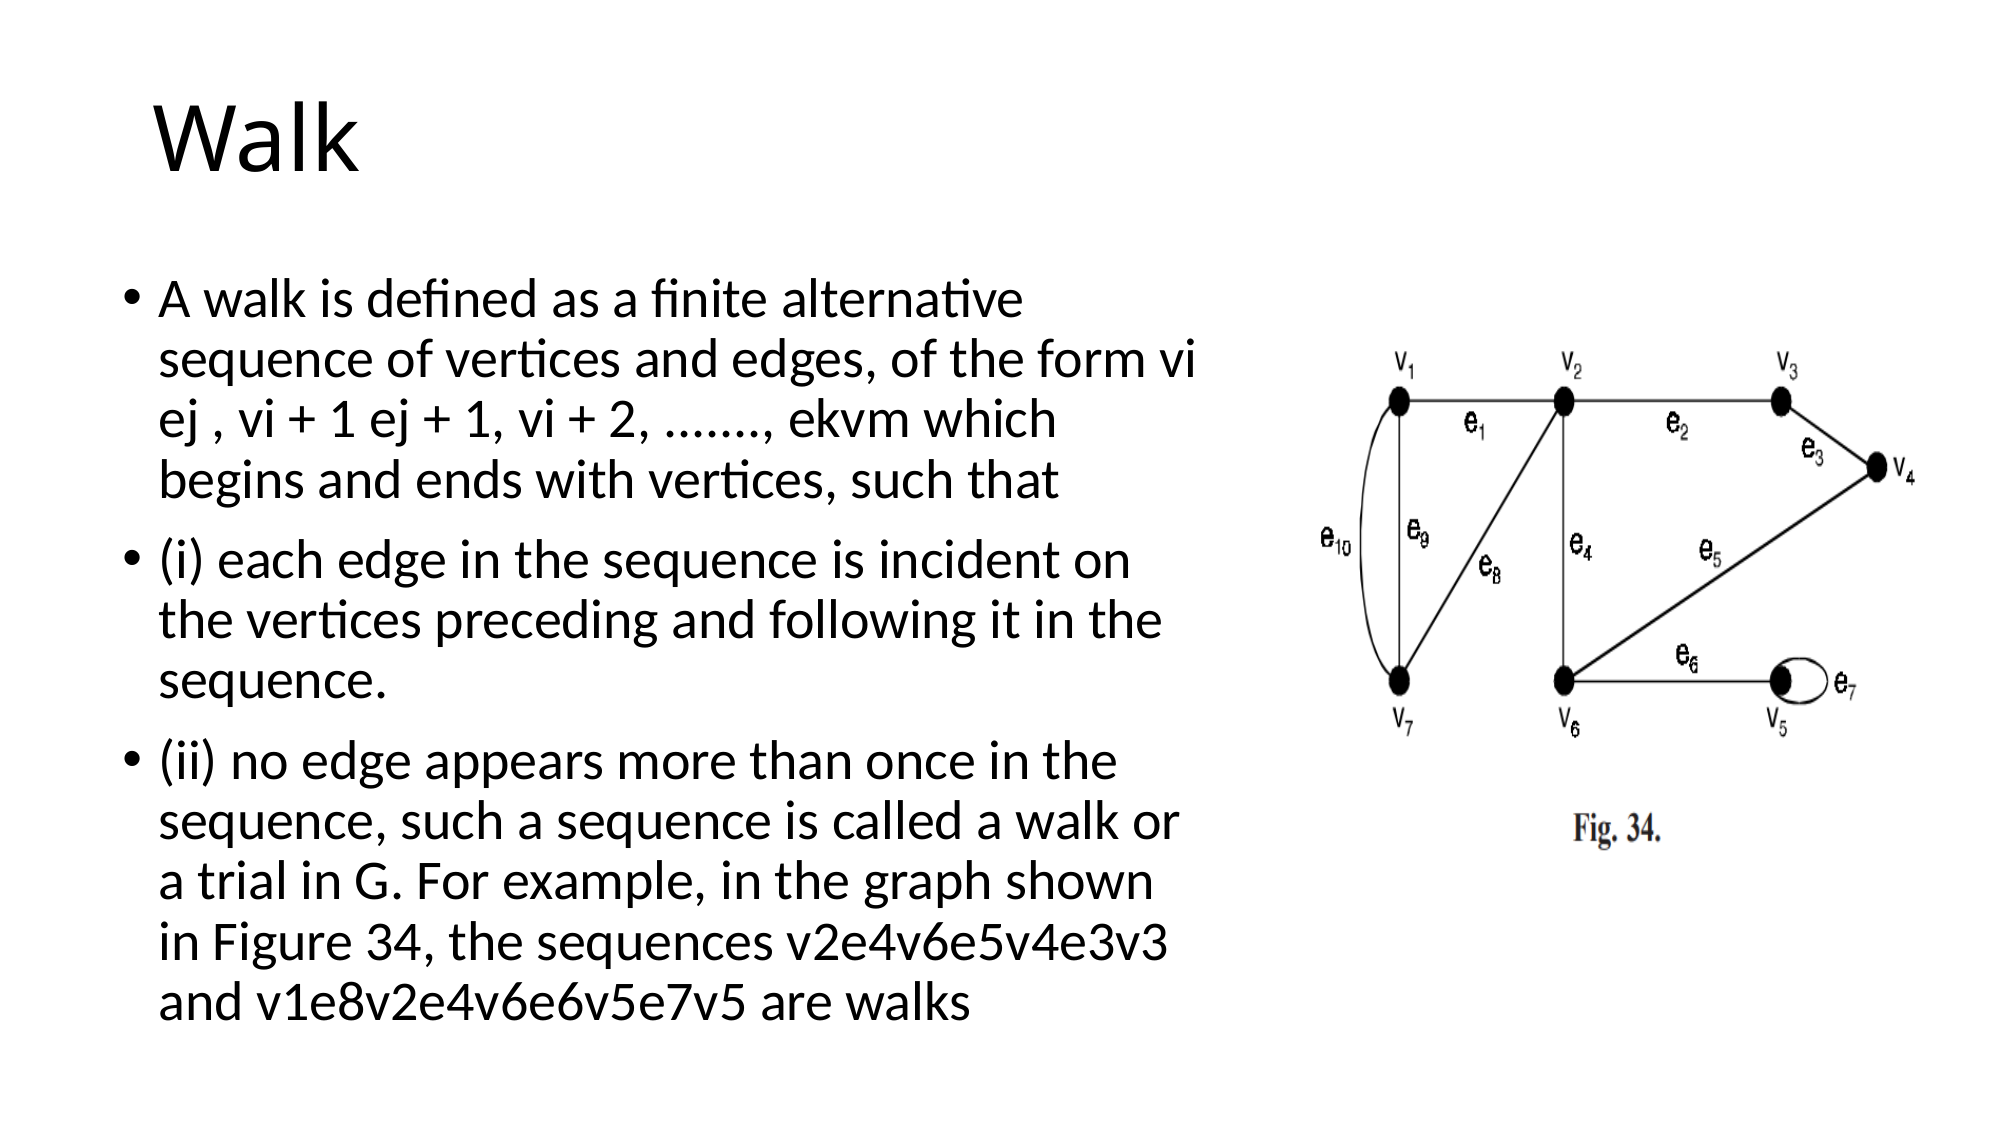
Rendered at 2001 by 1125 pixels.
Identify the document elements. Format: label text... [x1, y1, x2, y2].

picture [1272, 295, 1971, 875]
list A walk is defined as a finite alternative sequence of vertices and edges, of the form vi ej , vi + 1 ej + 1, vi + 2, ......., ekvm which begins and ends with vertices, such that (i) each edge in the sequence is incident on the vertices preceding and following it in the sequence. (ii) no edge appears more than once in the sequence, such a sequence is called a walk or a trial in G. For example, in the graph shown in Figure 34, the sequences v2e4v6e5v4e3v3 and v1e8v2e4v6e6v5e7v5 are walks [107, 261, 1215, 1054]
title Walk [137, 32, 1863, 251]
